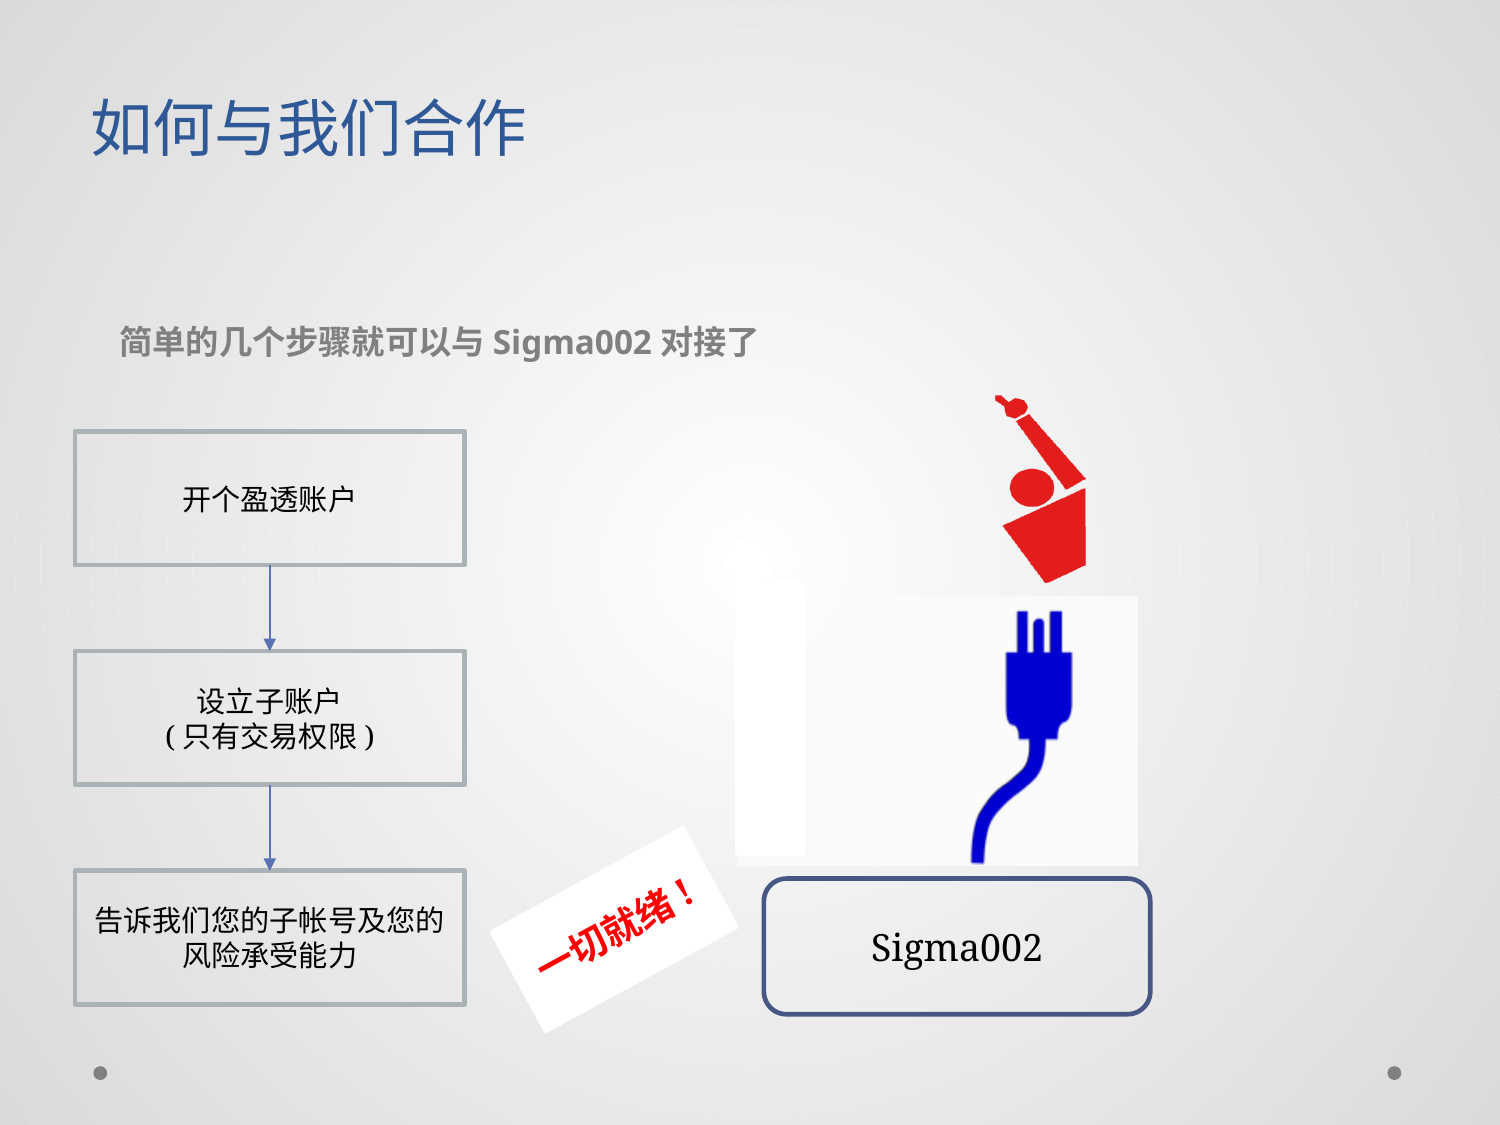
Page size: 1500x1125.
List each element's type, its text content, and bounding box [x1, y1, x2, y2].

picture [894, 395, 1201, 584]
text_box 一切就绪! [489, 826, 731, 1033]
text_box 设立子账户 (只有交易权限) [73, 649, 467, 787]
text_box 简单的几个步骤就可以与Sigma002对接了 [29, 314, 1380, 401]
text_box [736, 582, 1151, 1015]
text_box 如何与我们合作 [74, 0, 1447, 207]
text_box 开个盈透账户 [73, 429, 467, 567]
text_box 告诉我们您的子帐号及您的风险承受能力 [73, 868, 467, 1007]
